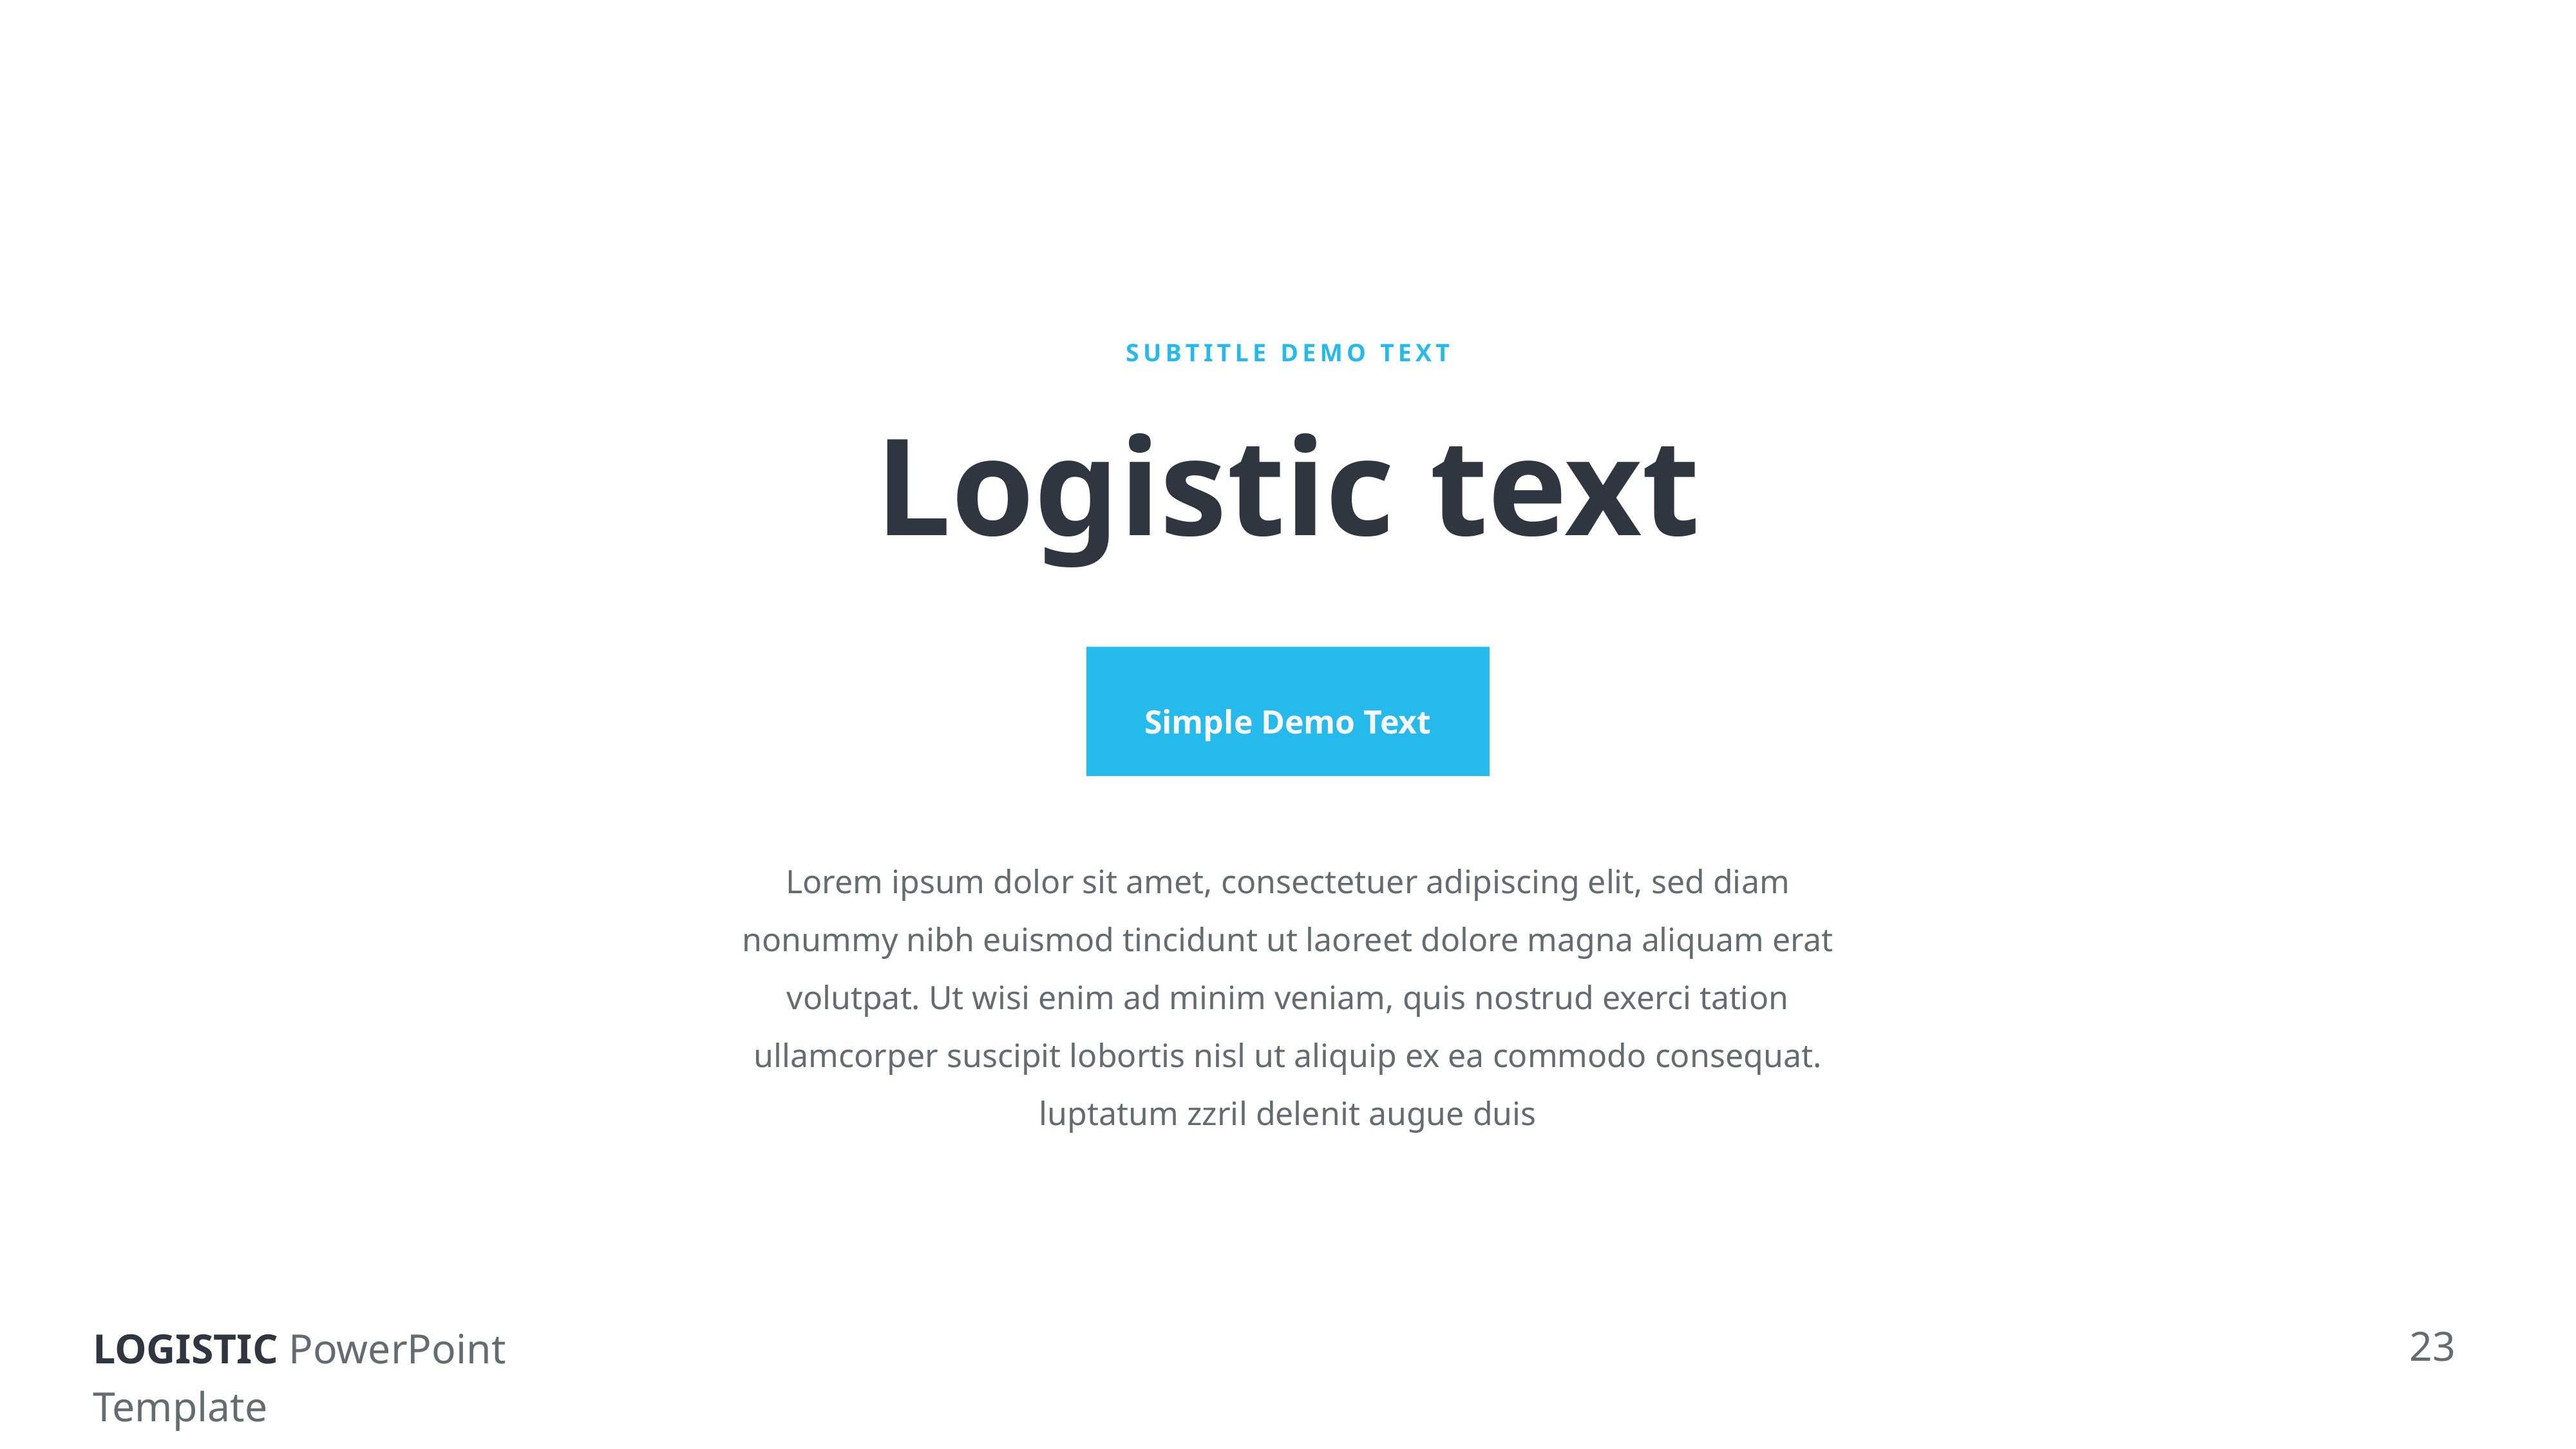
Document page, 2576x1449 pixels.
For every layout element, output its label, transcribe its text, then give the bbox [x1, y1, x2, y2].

slide_number 23 [2322, 1316, 2543, 1379]
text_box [720, 321, 1856, 533]
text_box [720, 647, 1856, 1075]
